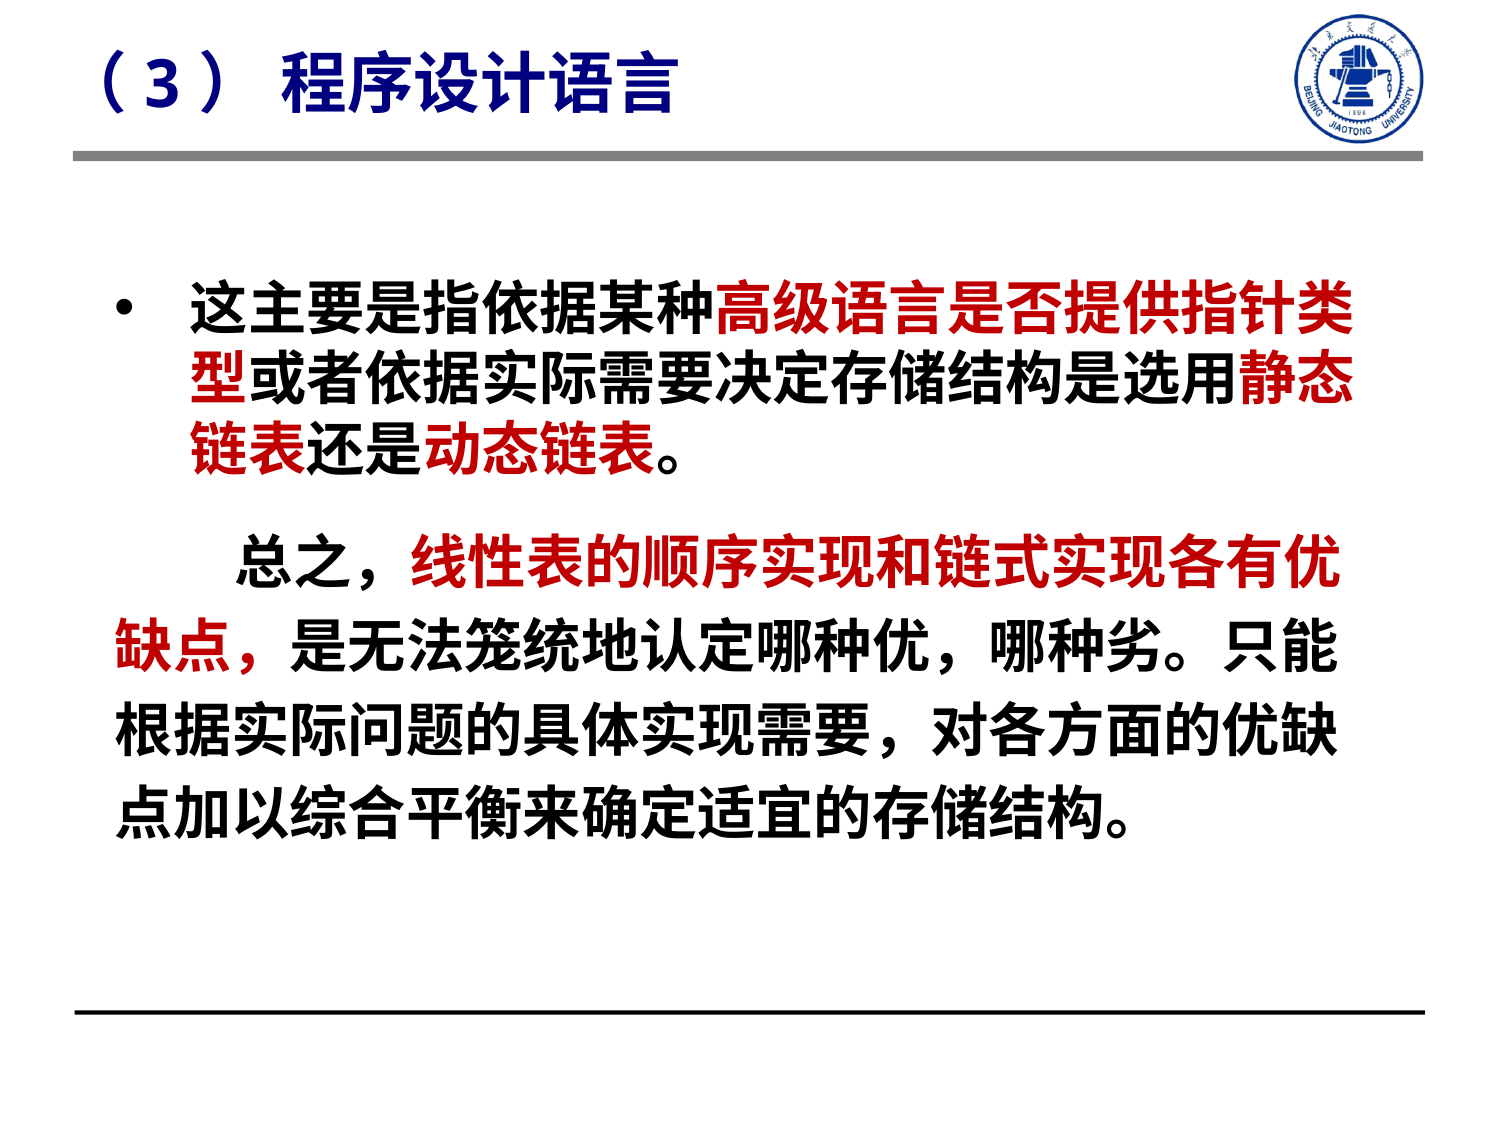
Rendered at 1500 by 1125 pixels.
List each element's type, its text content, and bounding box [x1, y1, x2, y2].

text_box 这主要是指依据某种高级语言是否提供指针类型或者依据实际需要决定存储结构是选用静态链表还是动态链表。 总之，线性表的顺序实现和链式实现各有优缺点，是无法笼统地认定哪种优，哪种劣。只能根据实际问题的具体实现需要，对各方面的优缺点加以综合平衡来确定适宜的存储结构。 [100, 264, 1401, 854]
text_box （3） 程序设计语言 [45, 27, 1321, 130]
picture [1294, 14, 1424, 144]
